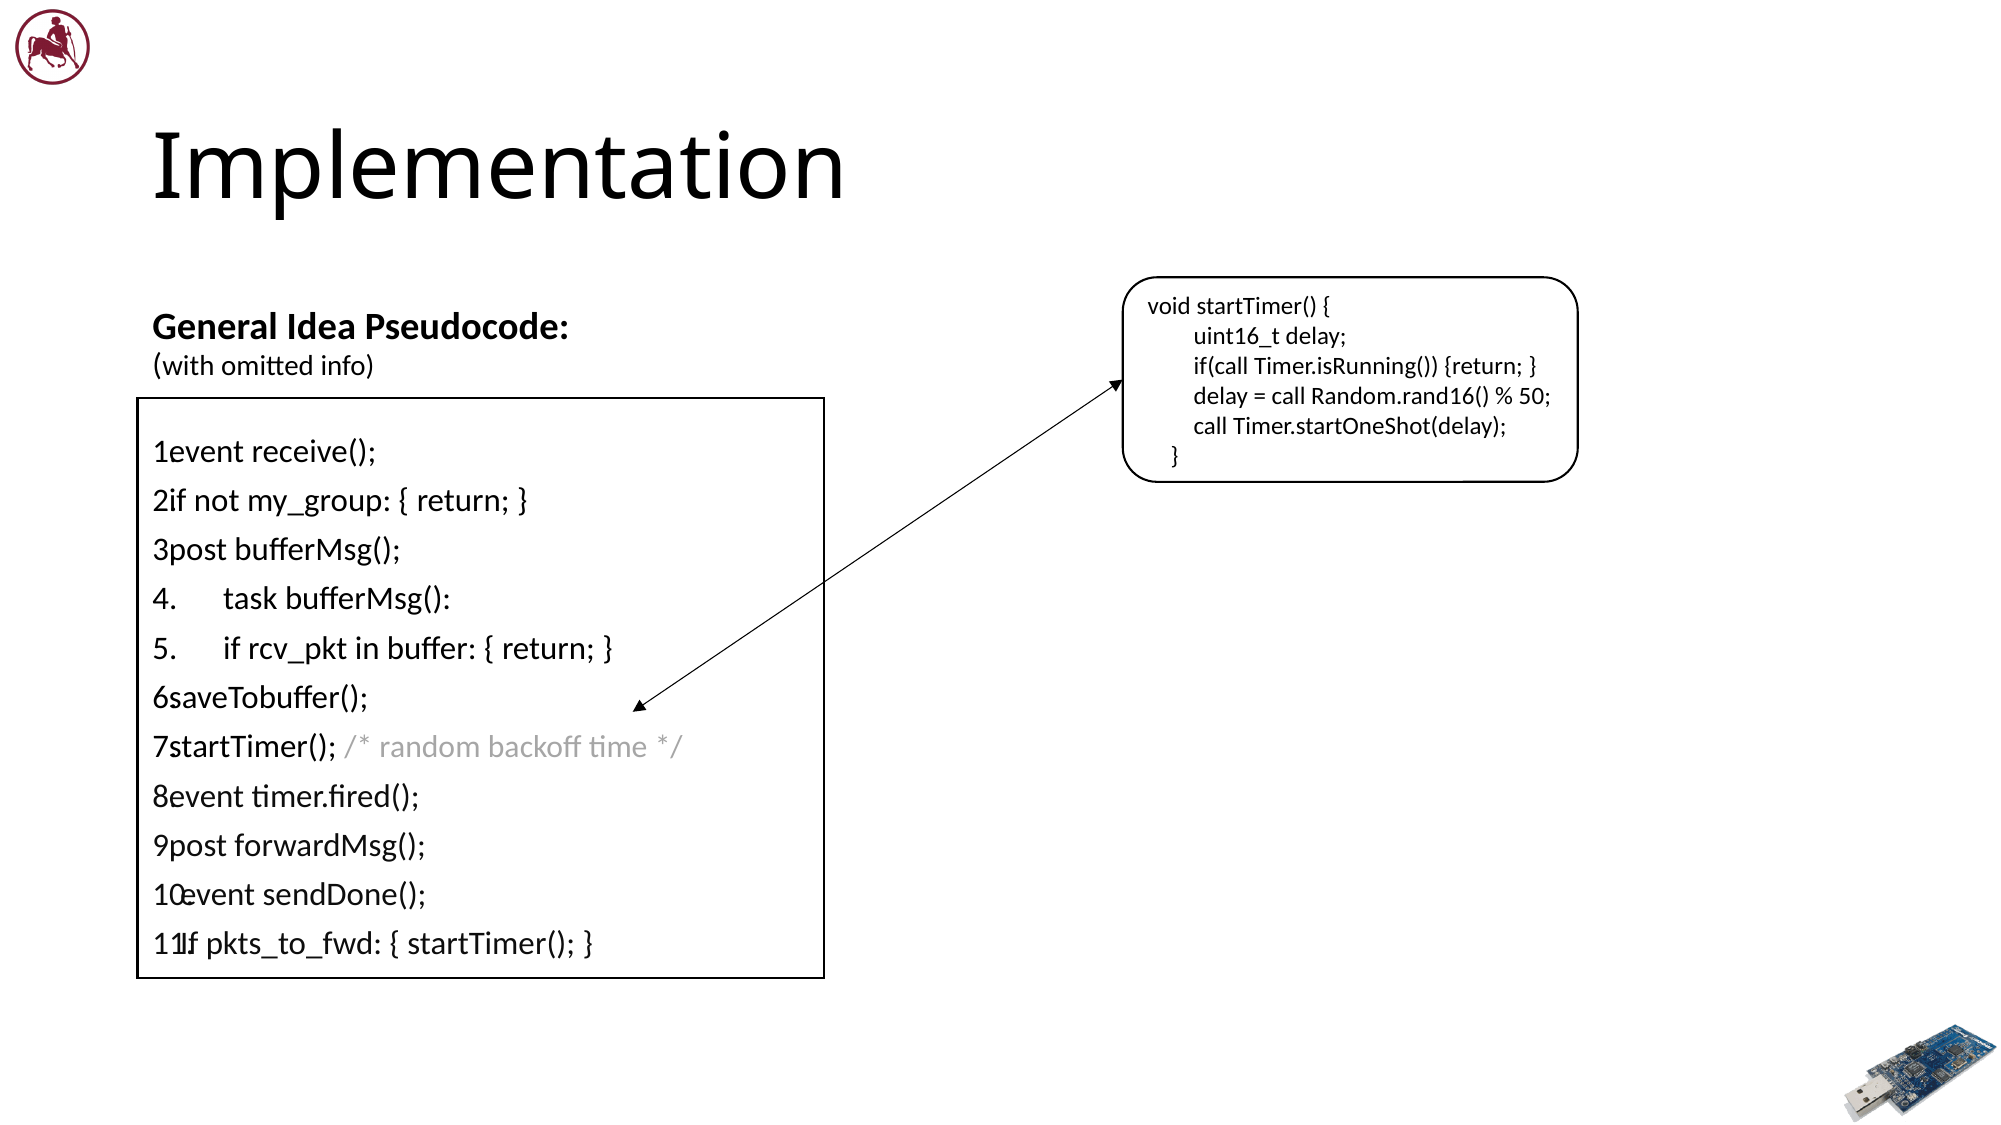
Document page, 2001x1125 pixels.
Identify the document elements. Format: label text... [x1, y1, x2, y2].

list General Idea Pseudocode: (with omitted info) event receive(); if not my_group: { return; } post bufferMsg(); task bufferMsg(): if rcv_pkt in buffer: { return; } saveTobuffer(); startTimer(); /* random backoff time */ event timer.fired(); post forwardMsg(); event sendDone(); If pkts_to_fwd: { startTimer(); } [137, 299, 1035, 1064]
picture [1843, 1023, 1997, 1123]
picture [14, 9, 90, 85]
title Implementation [137, 59, 1863, 278]
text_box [632, 379, 1123, 712]
text_box void startTimer() { uint16_t delay; if(call Timer.isRunning()) {return; } delay = call Random.rand16() % 50; call Timer.startOneShot(delay); } [1121, 276, 1579, 483]
